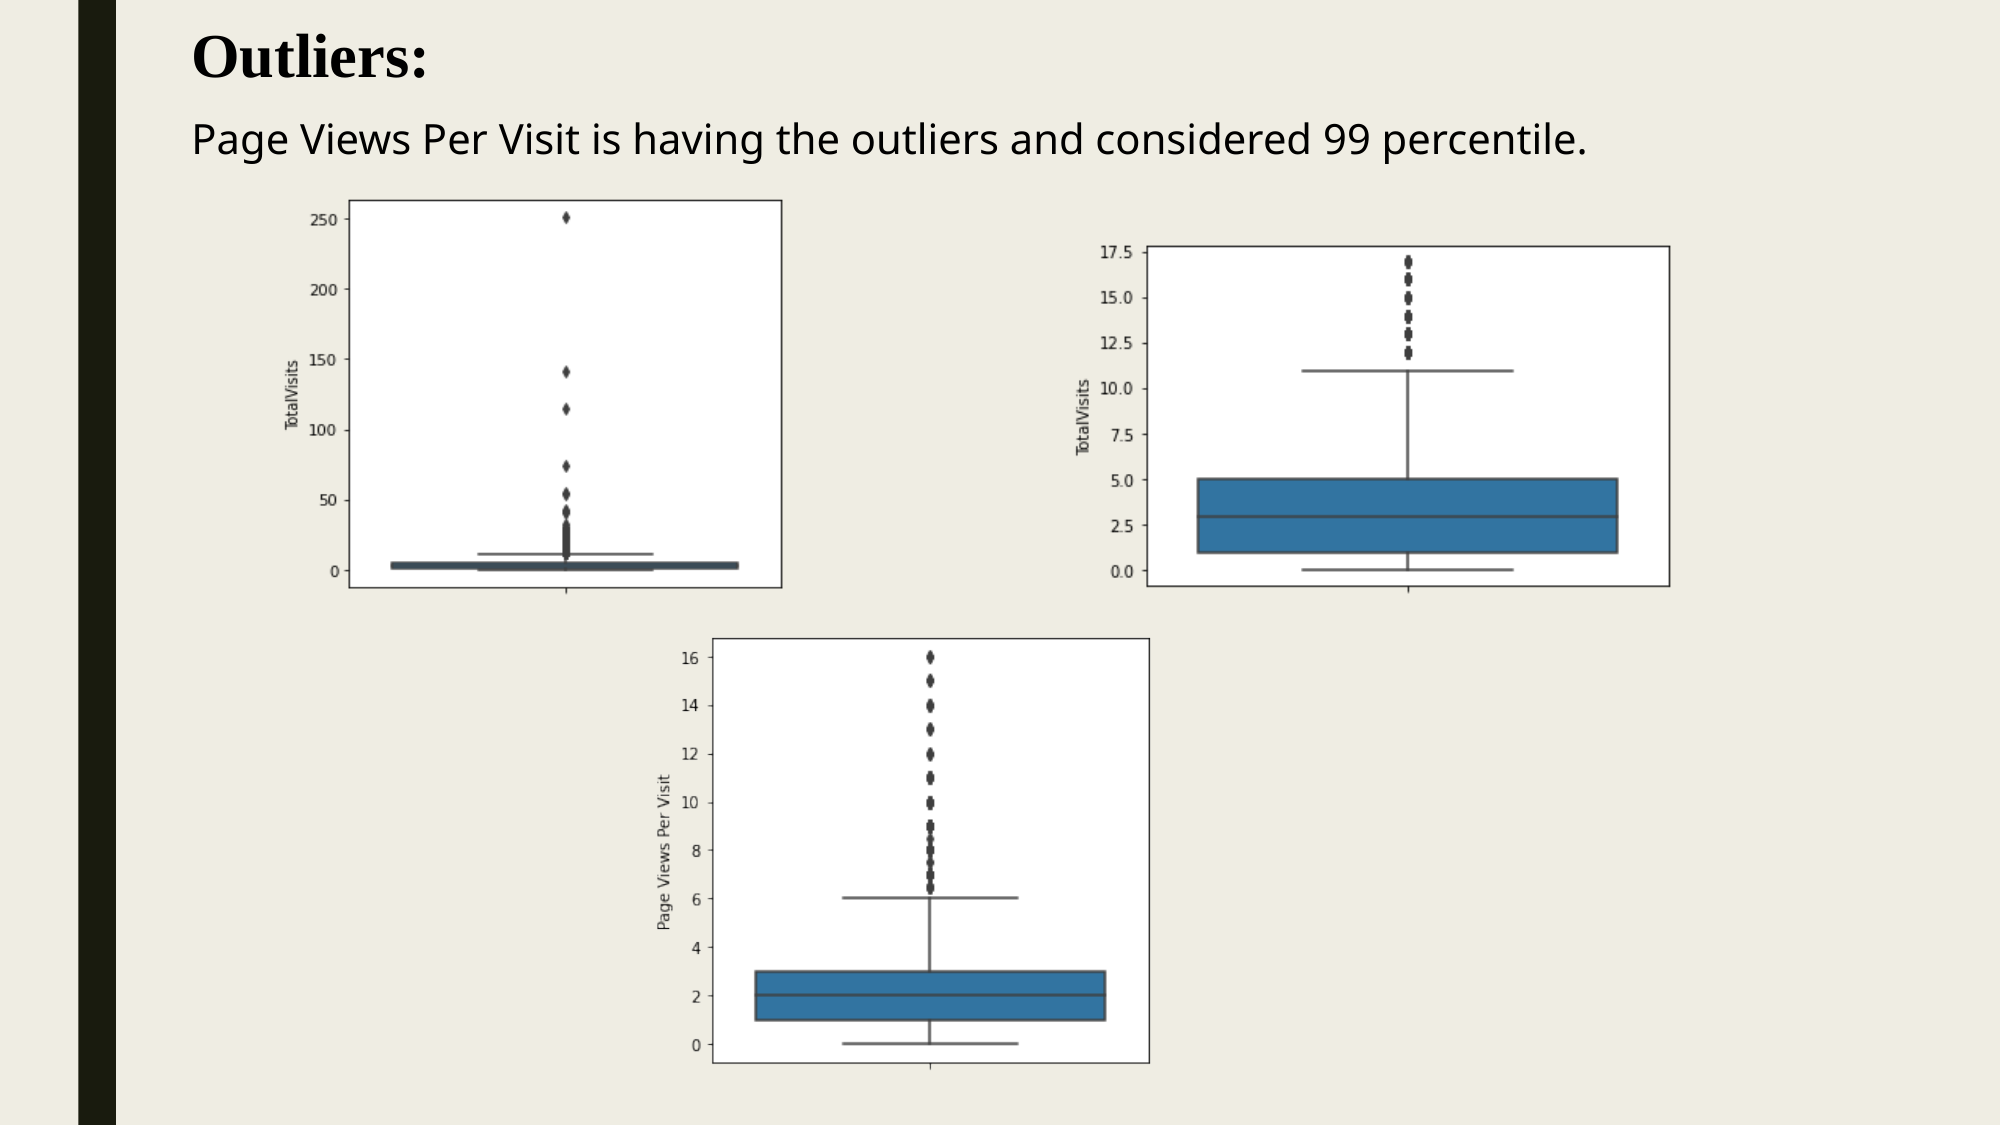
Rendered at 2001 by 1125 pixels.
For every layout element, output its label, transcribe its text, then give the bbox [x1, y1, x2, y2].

picture [276, 190, 792, 603]
list Outliers: Page Views Per Visit is having the outliers and considered 99 percentile. [176, 13, 1959, 1071]
picture [1067, 235, 1680, 603]
picture [648, 627, 1160, 1080]
